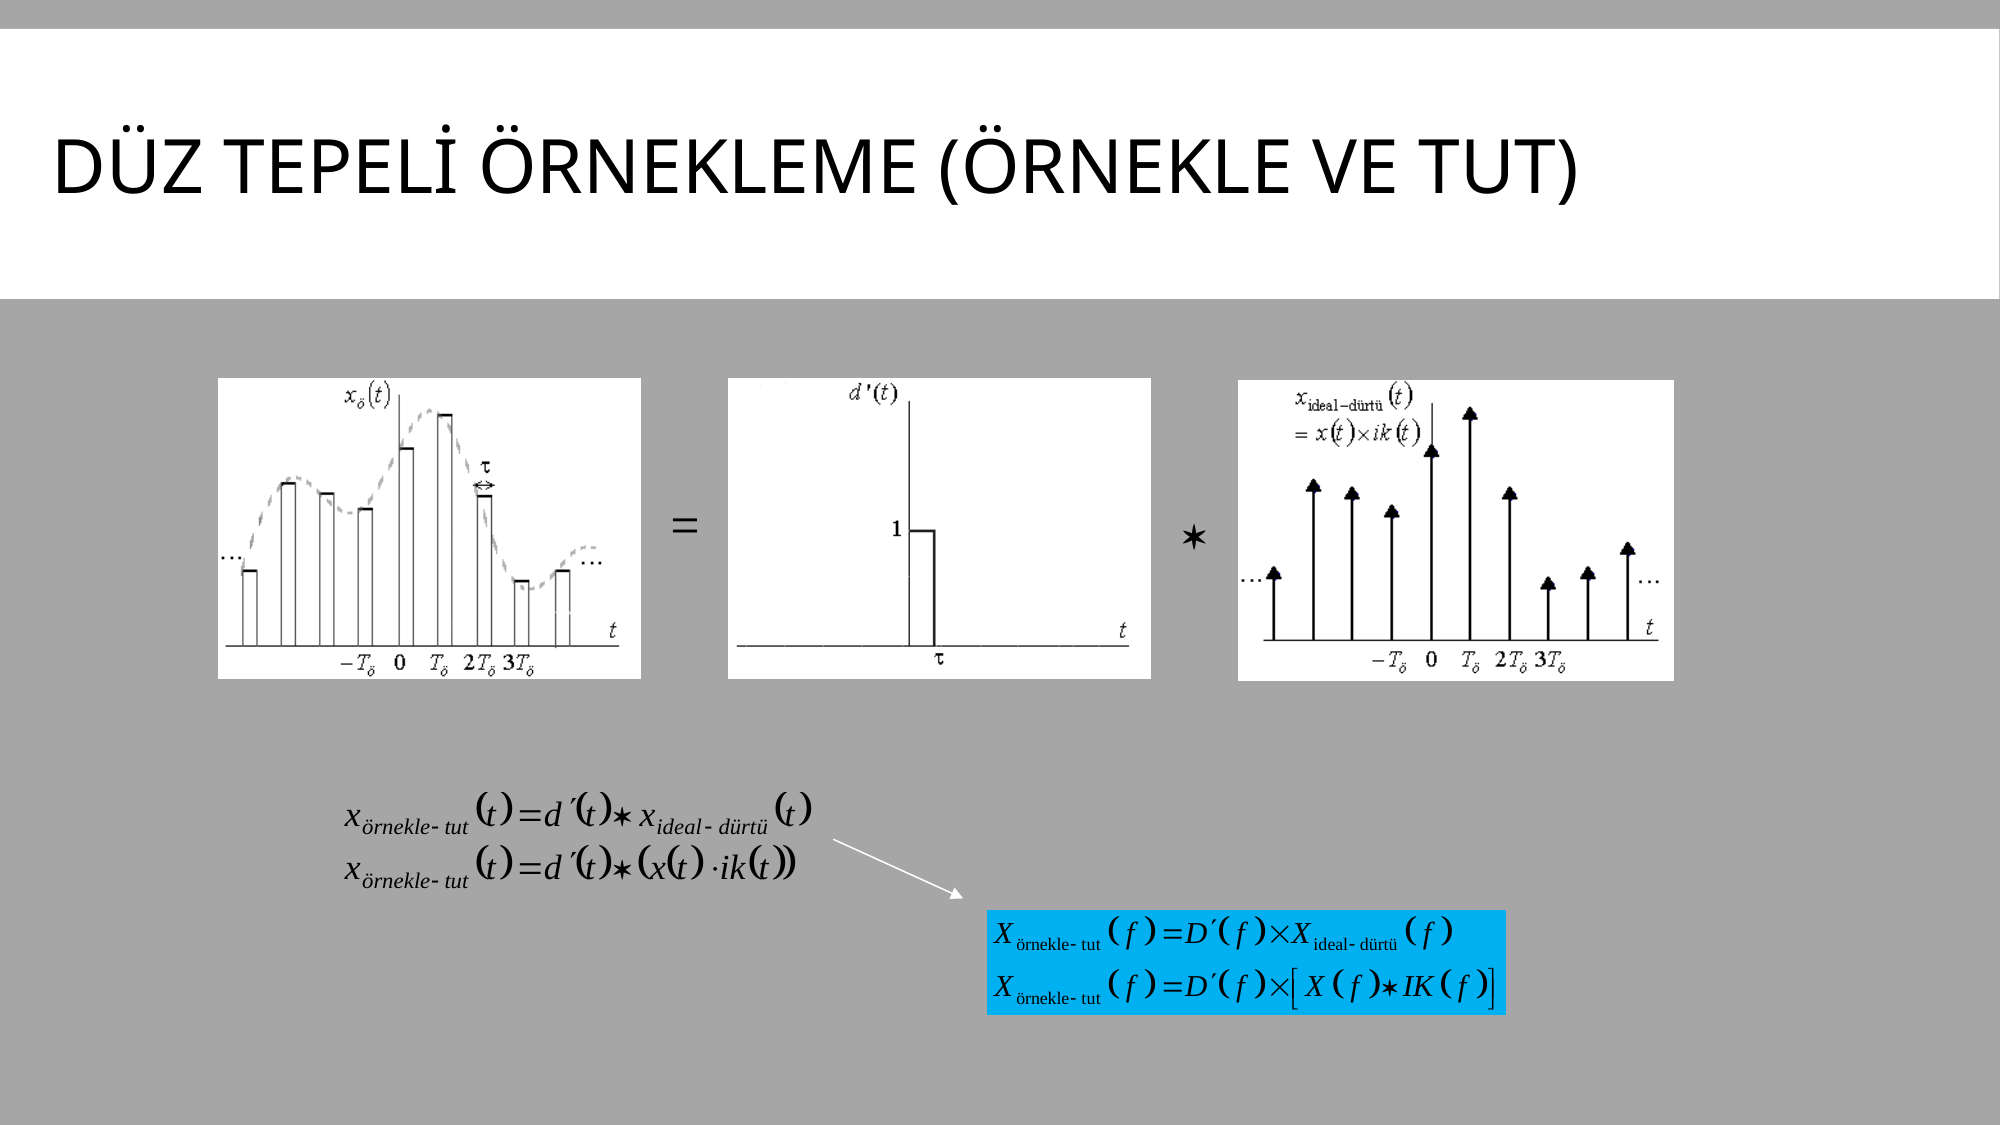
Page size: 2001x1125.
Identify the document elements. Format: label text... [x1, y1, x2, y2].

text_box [1182, 520, 1208, 555]
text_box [986, 909, 1507, 1016]
picture [727, 378, 1152, 679]
text_box [833, 839, 964, 899]
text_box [665, 516, 697, 545]
picture [336, 791, 813, 899]
picture [218, 378, 641, 679]
title Düz tepeli örnekleme (örnekle ve tut) [36, 46, 1803, 295]
picture [1238, 379, 1674, 681]
